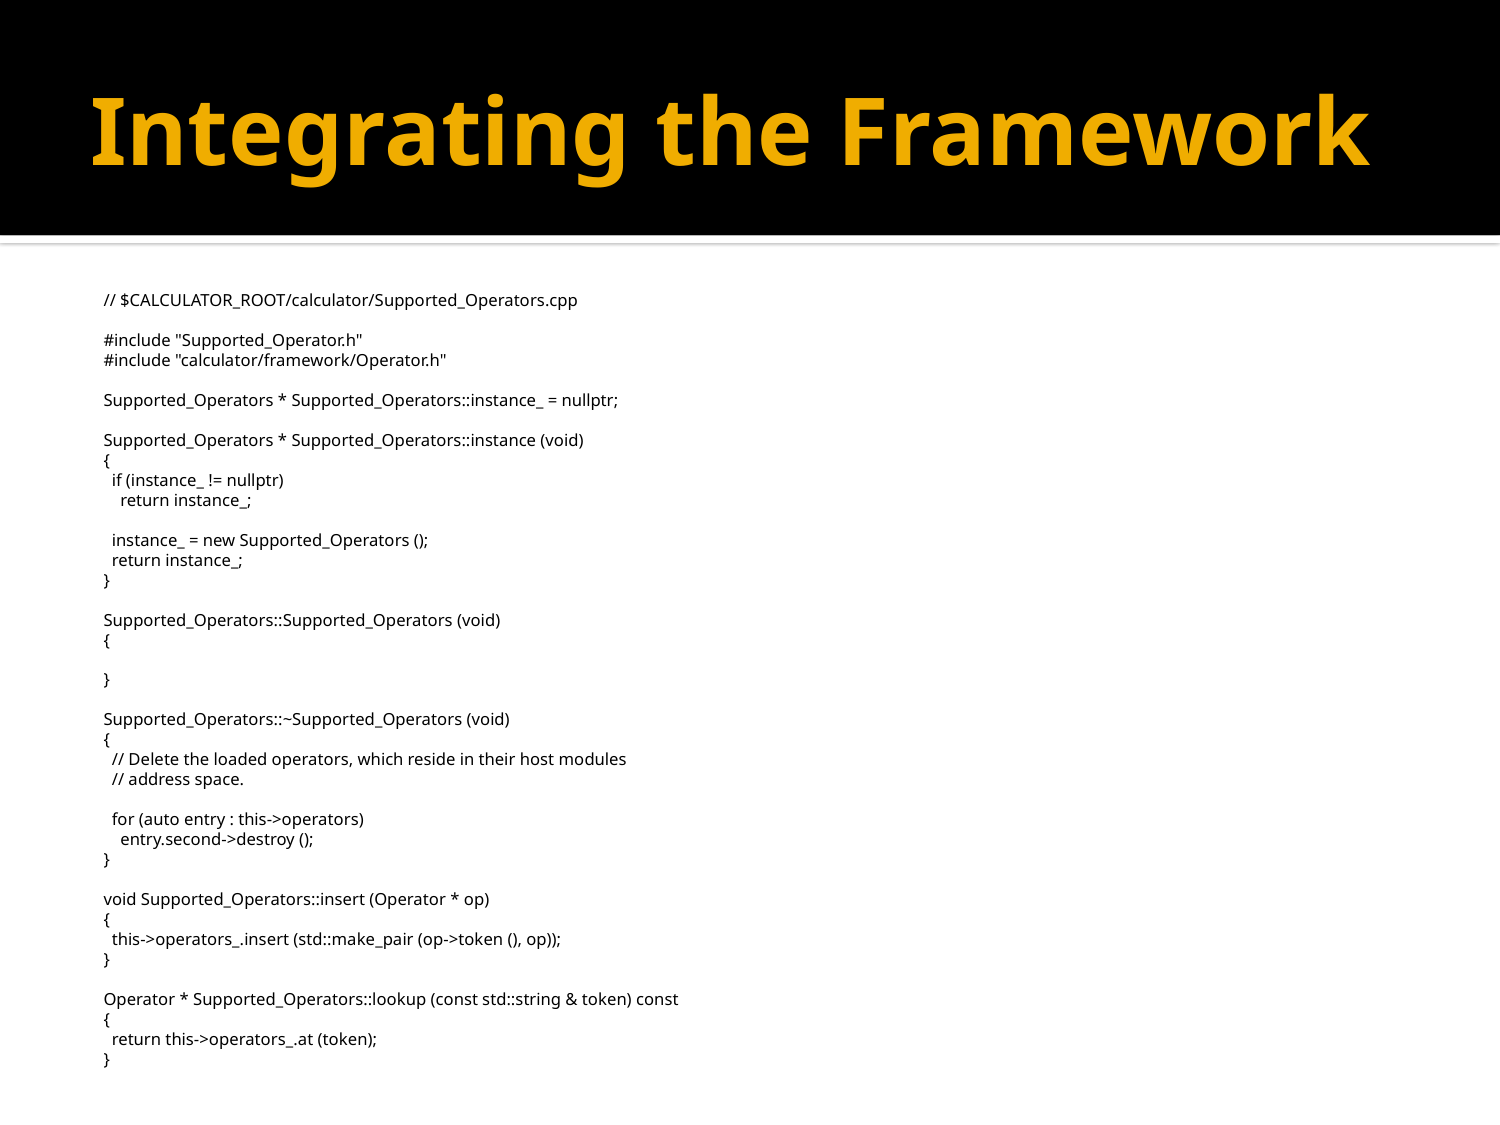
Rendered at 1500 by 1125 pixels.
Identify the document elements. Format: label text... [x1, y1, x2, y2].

list // $CALCULATOR_ROOT/calculator/Supported_Operators.cpp #include "Supported_Operator.h" #include "calculator/framework/Operator.h" Supported_Operators * Supported_Operators::instance_ = nullptr; Supported_Operators * Supported_Operators::instance (void) { if (instance_ != nullptr) return instance_; instance_ = new Supported_Operators (); return instance_; } Supported_Operators::Supported_Operators (void) { } Supported_Operators::~Supported_Operators (void) { // Delete the loaded operators, which reside in their host modules // address space. for (auto entry : this->operators) entry.second->destroy (); } void Supported_Operators::insert (Operator * op) { this->operators_.insert (std::make_pair (op->token (), op)); } Operator * Supported_Operators::lookup (const std::string & token) const { return this->operators_.at (token); } [75, 275, 1425, 1034]
title Integrating the Framework [75, 25, 1425, 231]
